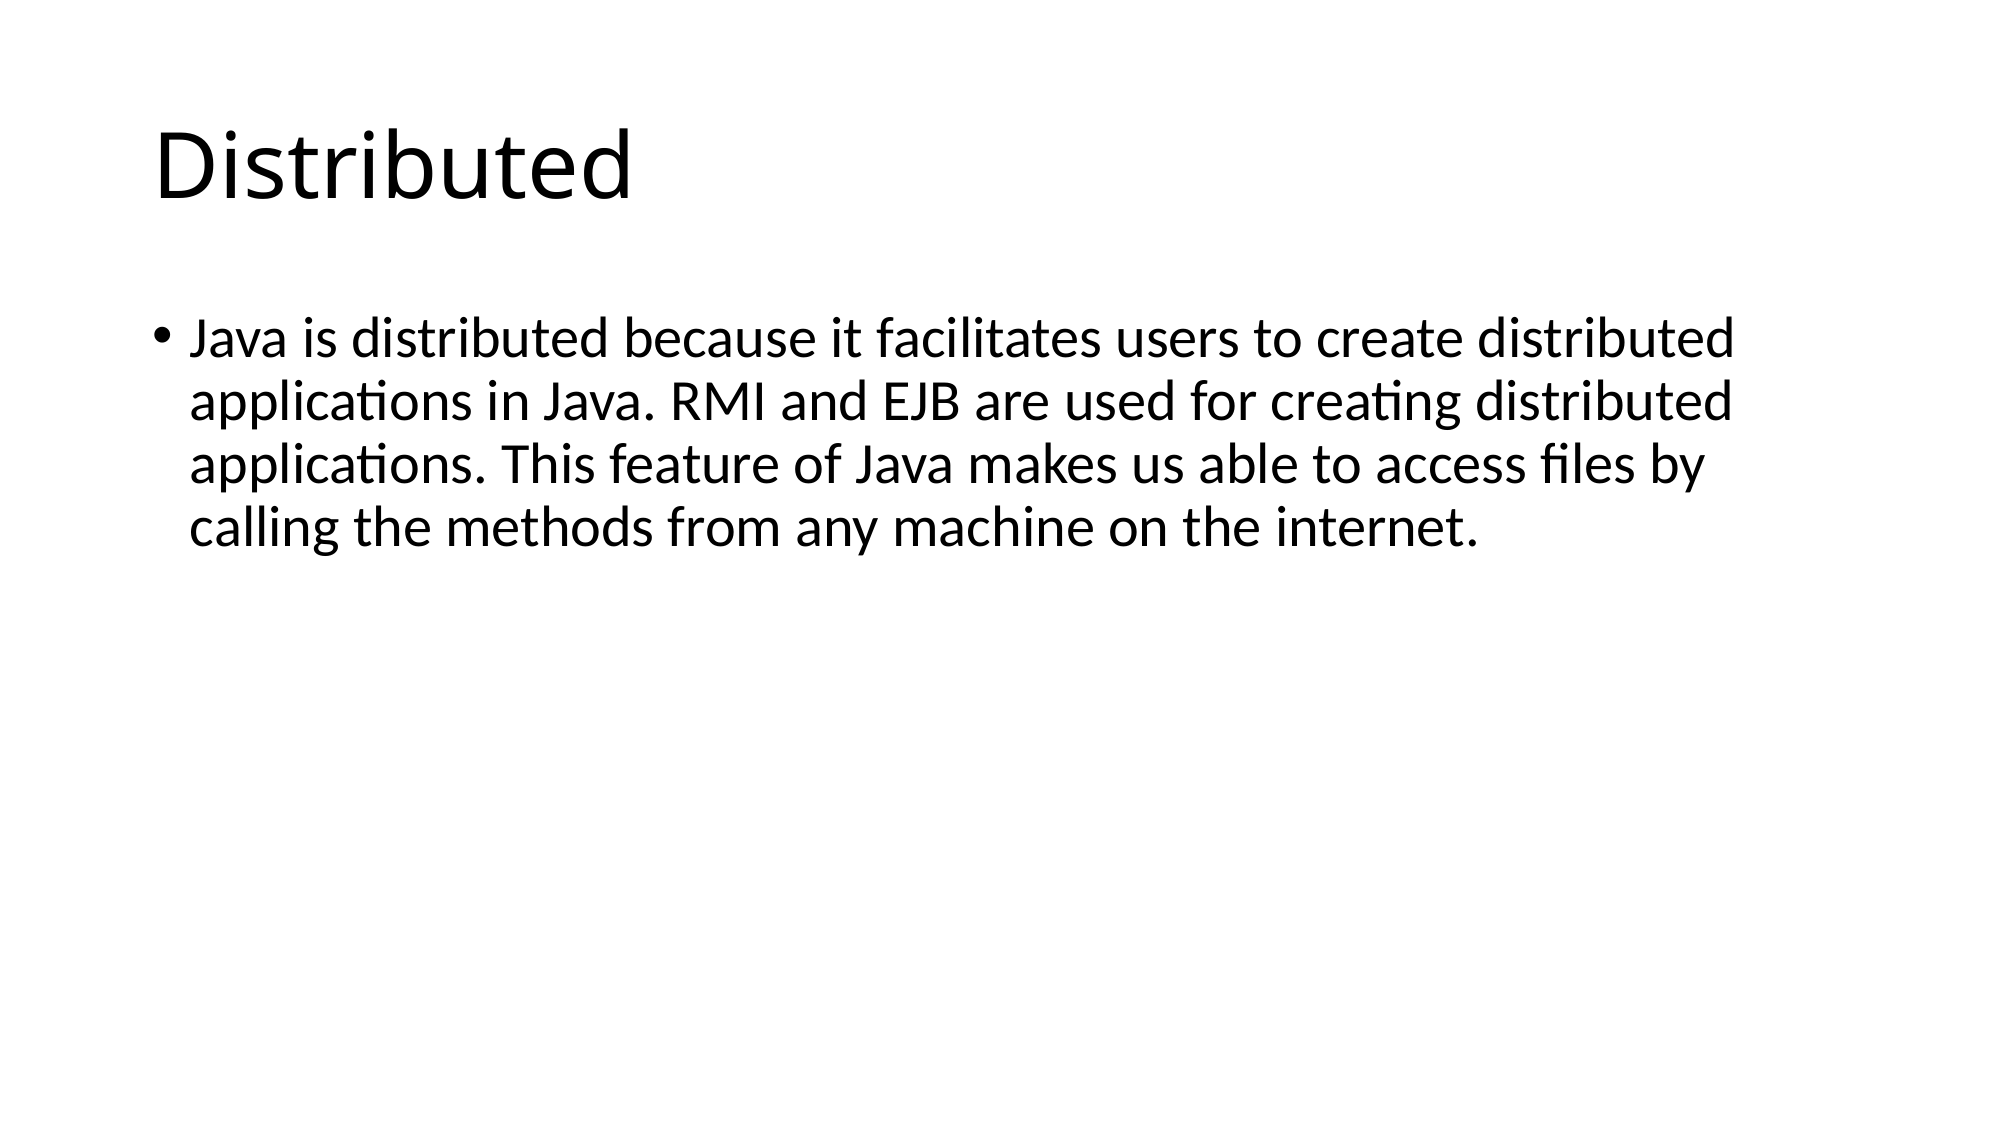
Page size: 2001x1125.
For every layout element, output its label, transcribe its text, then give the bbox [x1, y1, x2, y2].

title Distributed [137, 59, 1863, 278]
list Java is distributed because it facilitates users to create distributed applications in Java. RMI and EJB are used for creating distributed applications. This feature of Java makes us able to access files by calling the methods from any machine on the internet. [137, 299, 1863, 1014]
